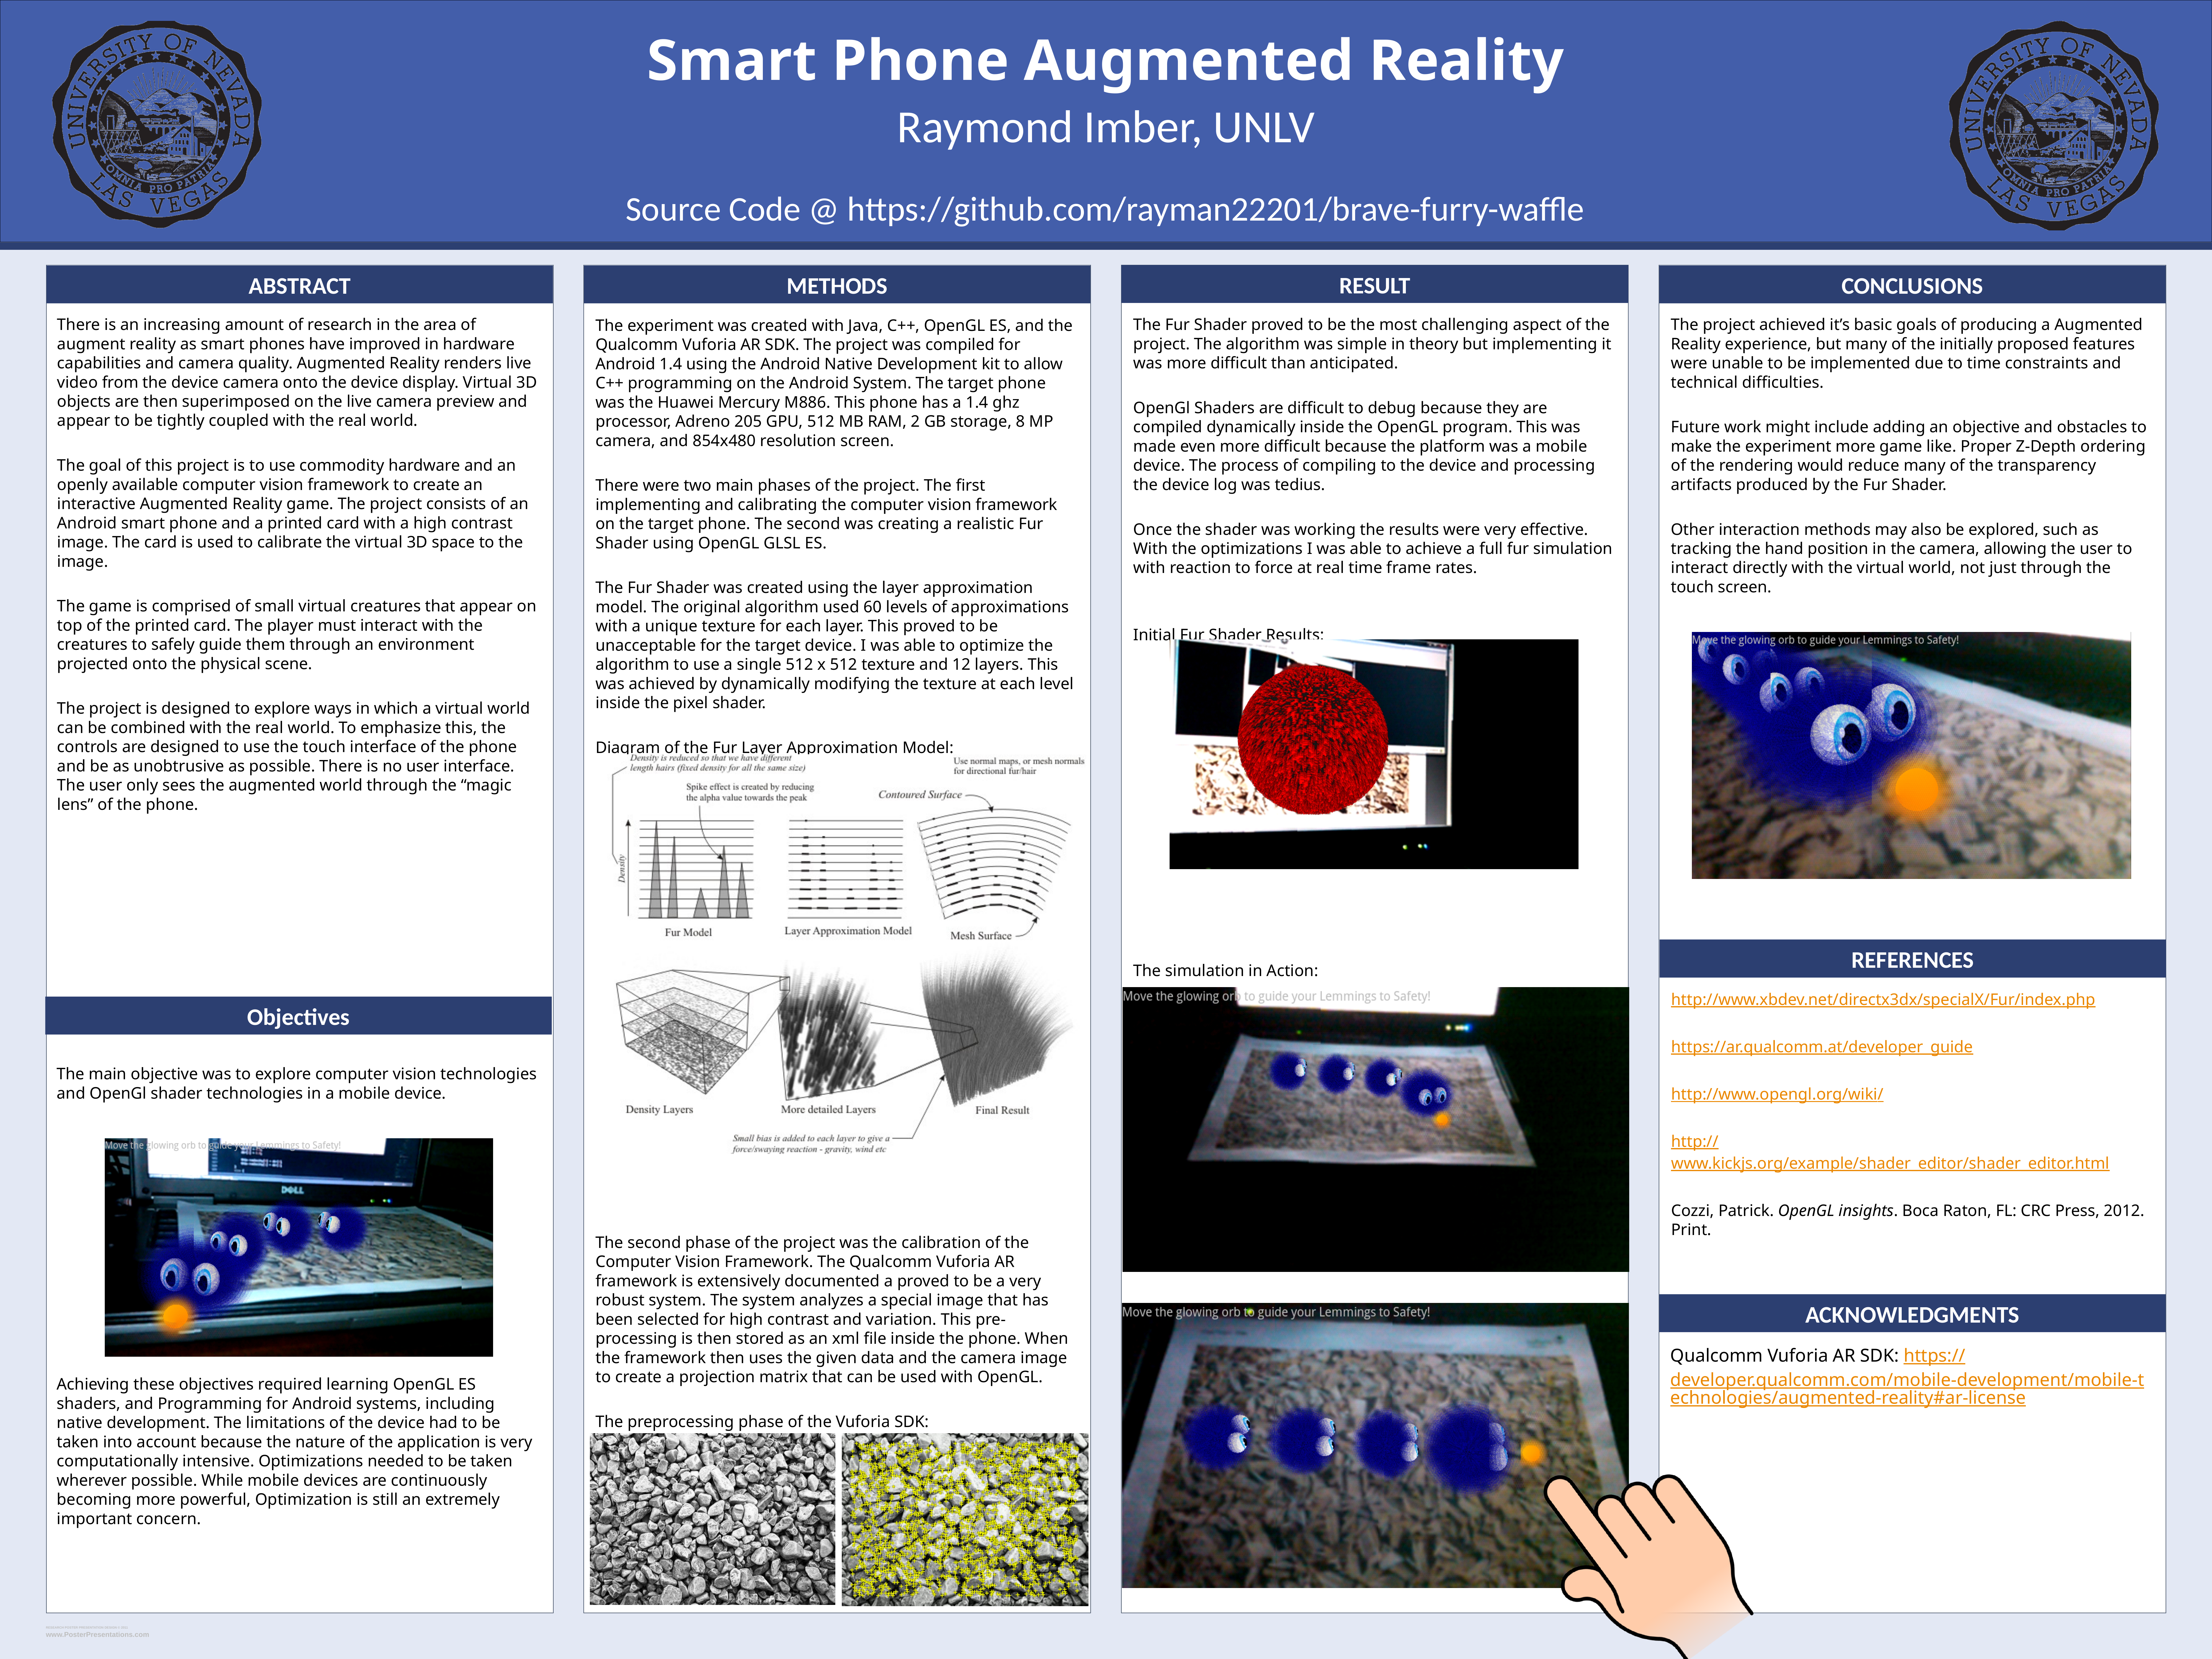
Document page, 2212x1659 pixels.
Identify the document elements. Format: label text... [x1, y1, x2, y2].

list Objectives [45, 996, 299, 1035]
list ABSTRACT [46, 265, 299, 304]
title Smart Phone Augmented Reality [299, 0, 1912, 198]
picture [842, 1433, 1089, 1606]
list http://www.xbdev.net/directx3dx/specialX/Fur/index.php https://ar.qualcomm.at/developer_guide http://www.opengl.org/wiki/ http://www.kickjs.org/example/shader_editor/shader_editor.html Cozzi, Patrick. OpenGL insights. Boca Raton, FL: CRC Press, 2012. Print. [1659, 977, 2166, 1249]
picture [105, 1138, 493, 1357]
picture [46, 21, 269, 230]
picture [587, 754, 1086, 1154]
picture [590, 1433, 835, 1605]
list The main objective was to explore computer vision technologies and OpenGl shader technologies in a mobile device. Achieving these objectives required learning OpenGL ES shaders, and Programming for Android systems, including native development. The limitations of the device had to be taken into account because the nature of the application is very computationally intensive. Optimizations needed to be taken wherever possible. While mobile devices are continuously becoming more powerful, Optimization is still an extremely important concern. [45, 1052, 552, 1552]
list The project achieved it’s basic goals of producing a Augmented Reality experience, but many of the initially proposed features were unable to be implemented due to time constraints and technical difficulties. Future work might include adding an objective and obstacles to make the experiment more game like. Proper Z-Depth ordering of the rendering would reduce many of the transparency artifacts produced by the Fur Shader. Other interaction methods may also be explored, such as tracking the hand position in the camera, allowing the user to interact directly with the virtual world, not just through the touch screen. [1912, 302, 2166, 594]
picture [1170, 639, 1579, 869]
list CONCLUSIONS [1912, 265, 2166, 302]
list ACKNOWLEDGMENTS [1659, 1294, 2166, 1332]
list Source Code @ https://github.com/rayman22201/brave-furry-waffle [299, 184, 1912, 1146]
picture [1122, 1303, 1771, 1659]
list There is an increasing amount of research in the area of augment reality as smart phones have improved in hardware capabilities and camera quality. Augmented Reality renders live video from the device camera onto the device display. Virtual 3D objects are then superimposed on the live camera preview and appear to be tightly coupled with the real world. The goal of this project is to use commodity hardware and an openly available computer vision framework to create an interactive Augmented Reality game. The project consists of an Android smart phone and a printed card with a high contrast image. The card is used to calibrate the virtual 3D space to the image. The game is comprised of small virtual creatures that appear on top of the printed card. The player must interact with the creatures to safely guide them through an environment projected onto the physical scene. The project is designed to explore ways in which a virtual world can be combined with the real world. To emphasize this, the controls are designed to use the touch interface of the phone and be as unobtrusive as possible. There is no user interface. The user only sees the augmented world through the “magic lens” of the phone. [45, 302, 299, 834]
list Qualcomm Vuforia AR SDK: https://developer.qualcomm.com/mobile-development/mobile-technologies/augmented-reality#ar-license [1659, 1332, 2166, 1469]
picture [1122, 987, 1629, 1272]
list Raymond Imber, UNLV [300, 94, 1912, 182]
picture [1692, 632, 2131, 879]
text_box The second phase of the project was the calibration of the Computer Vision Framework. The Qualcomm Vuforia AR framework is extensively documented a proved to be a very robust system. The system analyzes a special image that has been selected for high contrast and variation. This pre-processing is then stored as an xml file inside the phone. When the framework then uses the given data and the camera image to create a projection matrix that can be used with OpenGL. The preprocessing phase of the Vuforia SDK: [584, 1220, 1091, 1442]
list REFERENCES [1912, 939, 2166, 977]
picture [1943, 21, 2166, 230]
